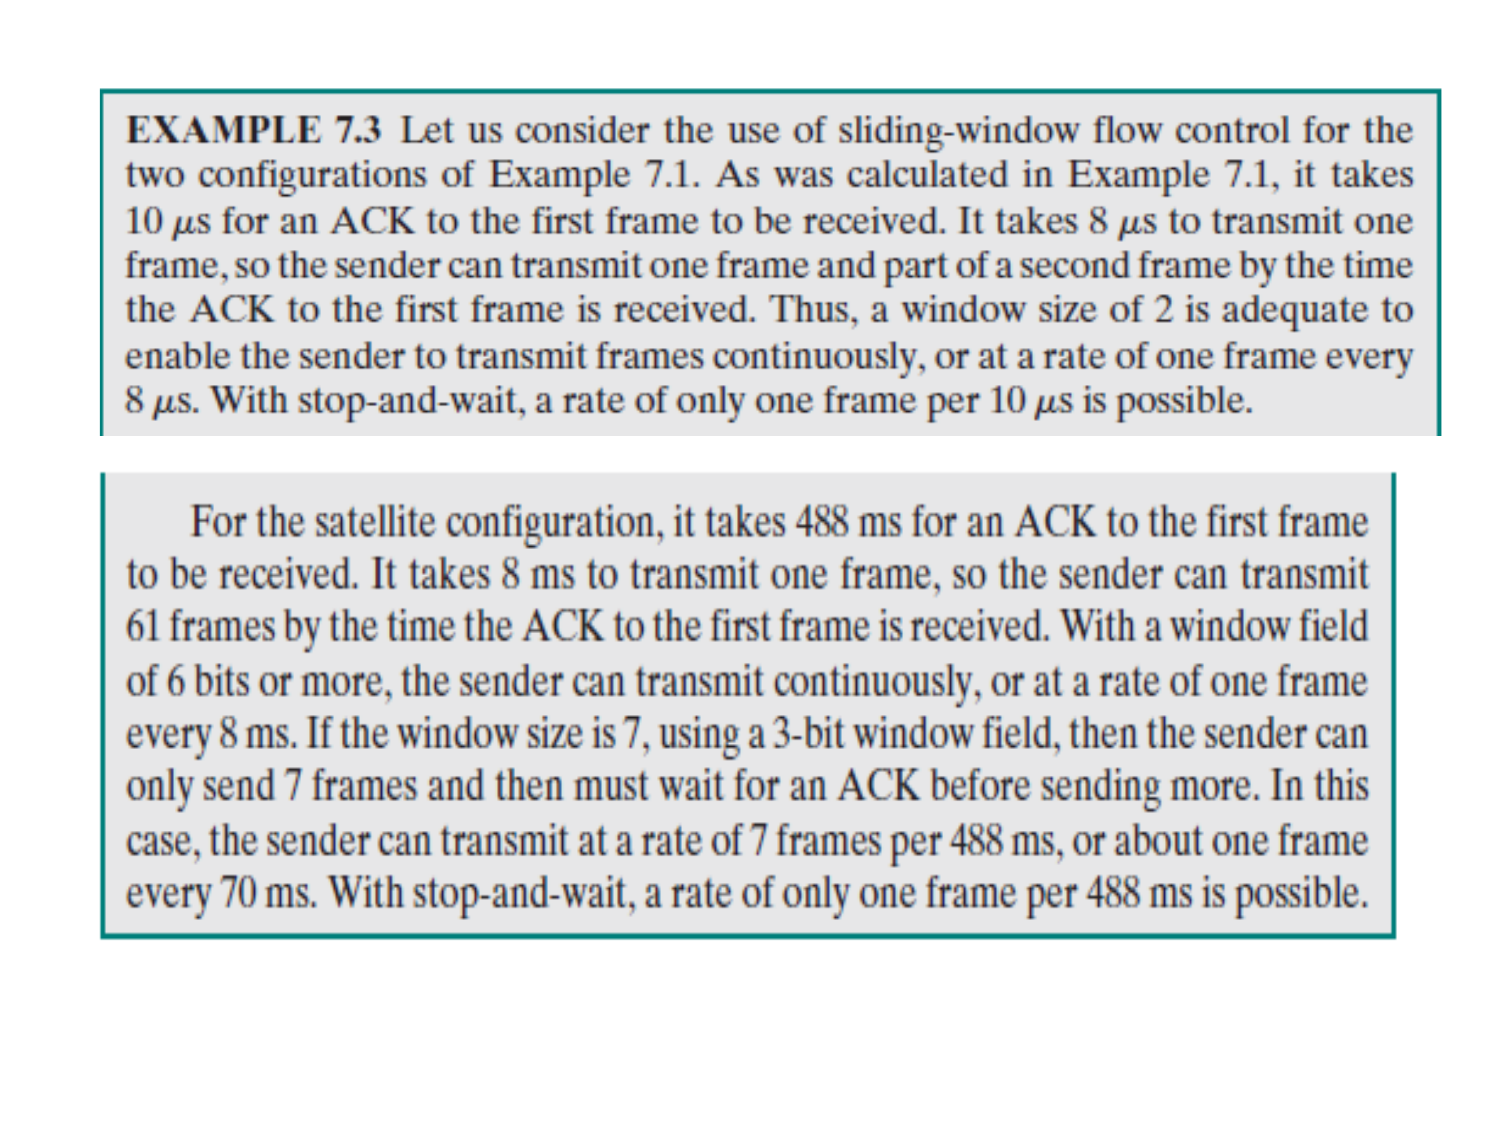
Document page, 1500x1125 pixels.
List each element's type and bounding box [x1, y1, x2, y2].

picture [0, 462, 1463, 999]
list [99, 87, 1442, 436]
